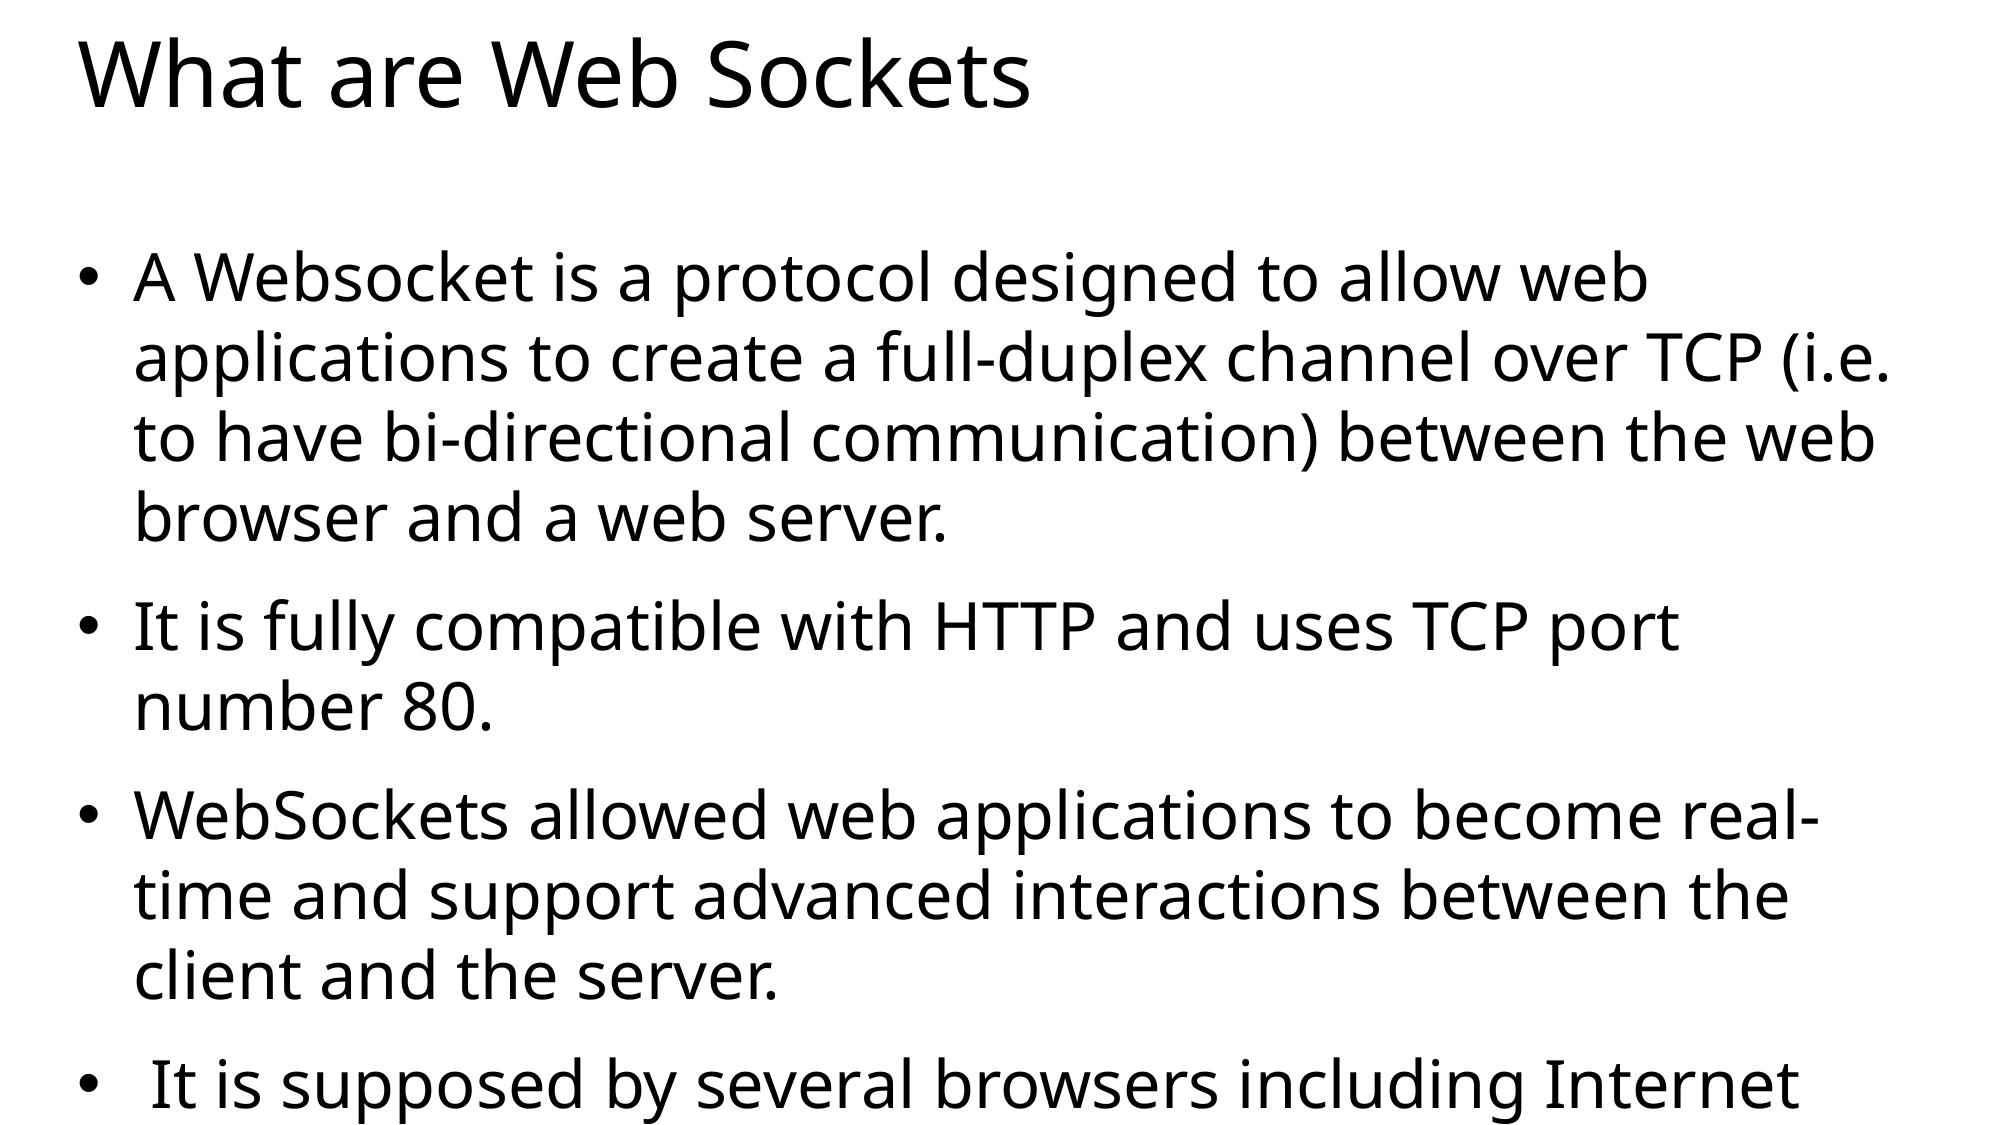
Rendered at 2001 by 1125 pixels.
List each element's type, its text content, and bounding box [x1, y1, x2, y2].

list A Websocket is a protocol designed to allow web applications to create a full-duplex channel over TCP (i.e. to have bi-directional communication) between the web browser and a web server. It is fully compatible with HTTP and uses TCP port number 80. WebSockets allowed web applications to become real-time and support advanced interactions between the client and the server. It is supposed by several browsers including Internet Explorer, Google Chrome, Firefox, Safari and Opera. [62, 227, 1953, 1096]
title What are Web Sockets [62, 29, 1953, 205]
